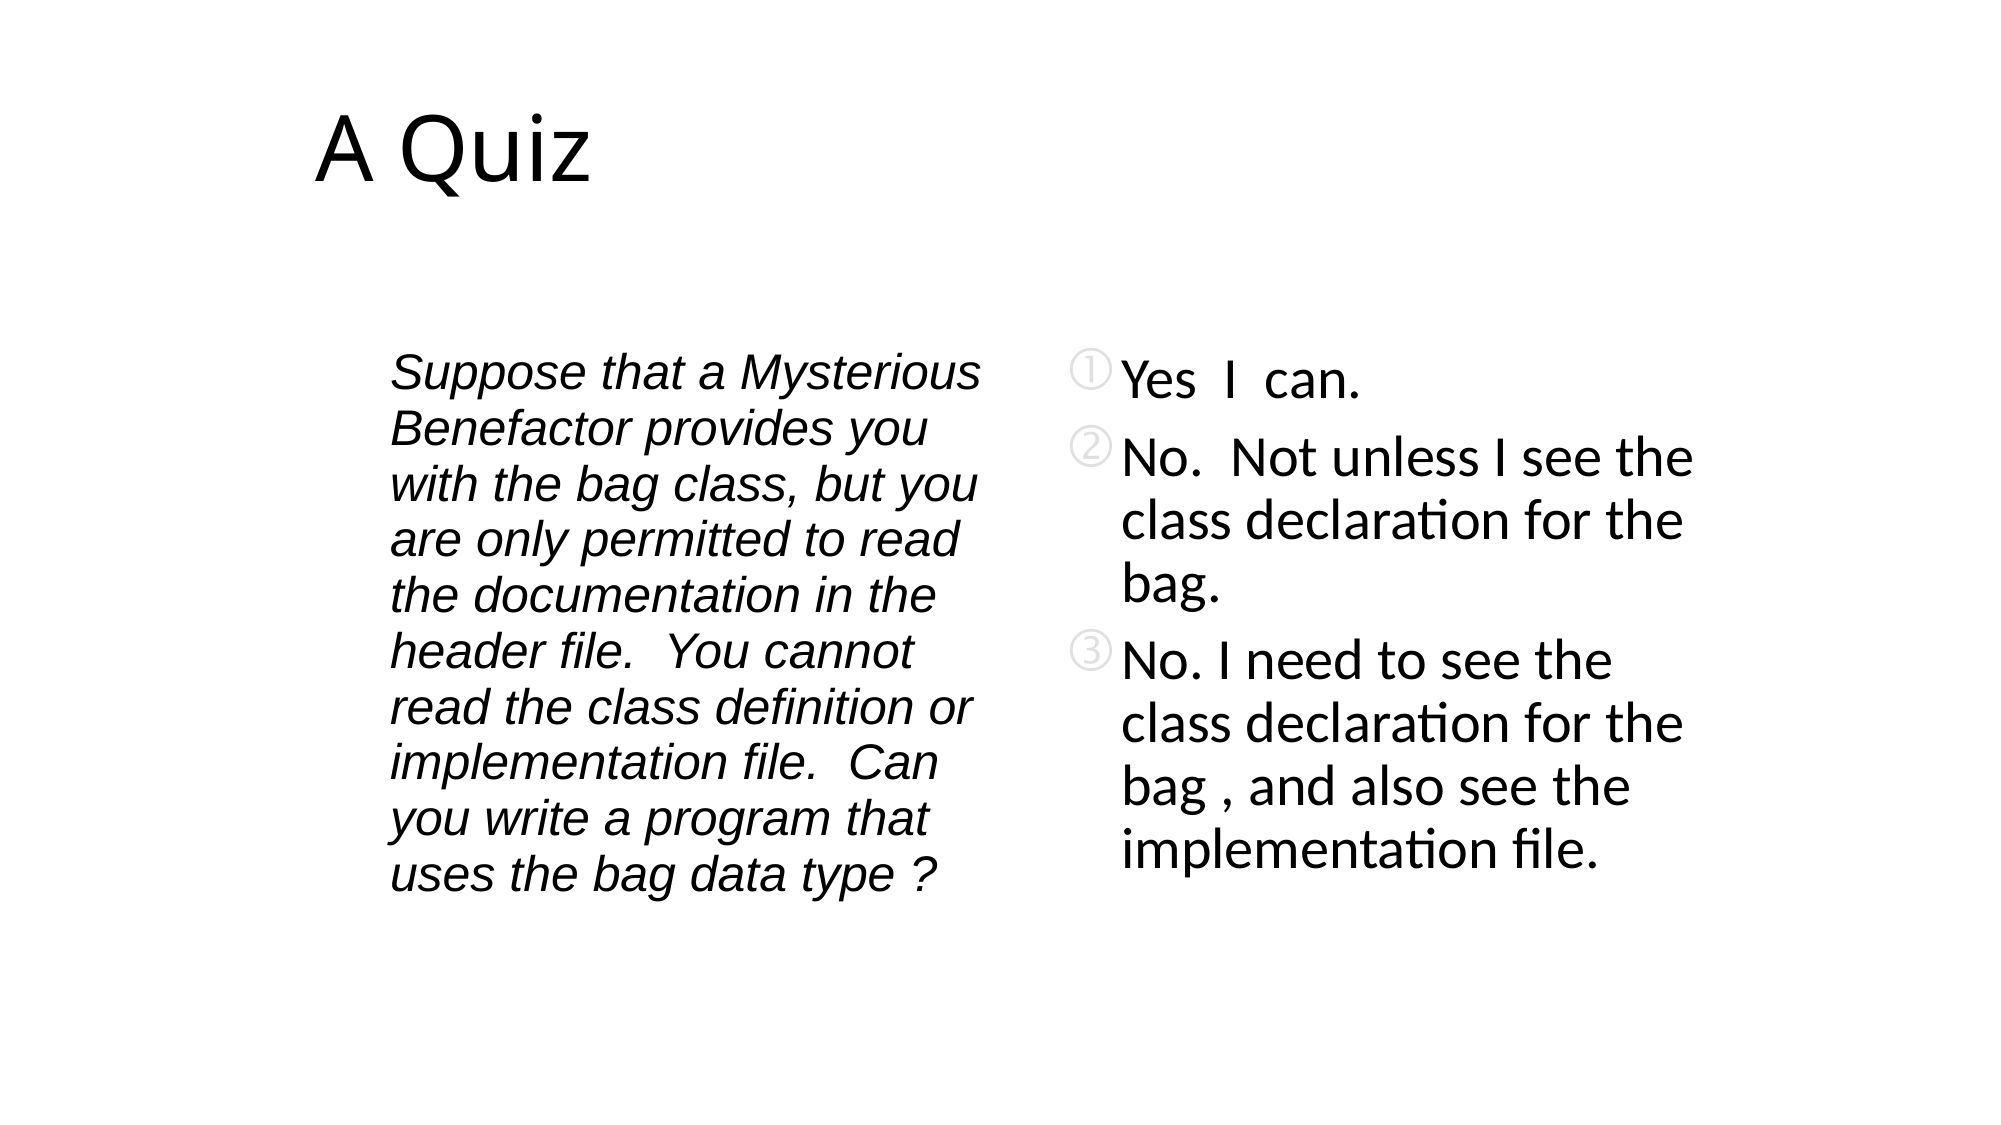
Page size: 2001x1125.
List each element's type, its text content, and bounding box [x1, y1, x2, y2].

list Yes I can. No. Not unless I see the class declaration for the bag. No. I need to see the class declaration for the bag , and also see the implementation file. [1050, 337, 1738, 1013]
list Suppose that a Mysterious Benefactor provides you with the bag class, but you are only permitted to read the documentation in the header file. You cannot read the class definition or implementation file. Can you write a program that uses the bag data type ? [375, 337, 1000, 1013]
title A Quiz [300, 56, 1575, 244]
